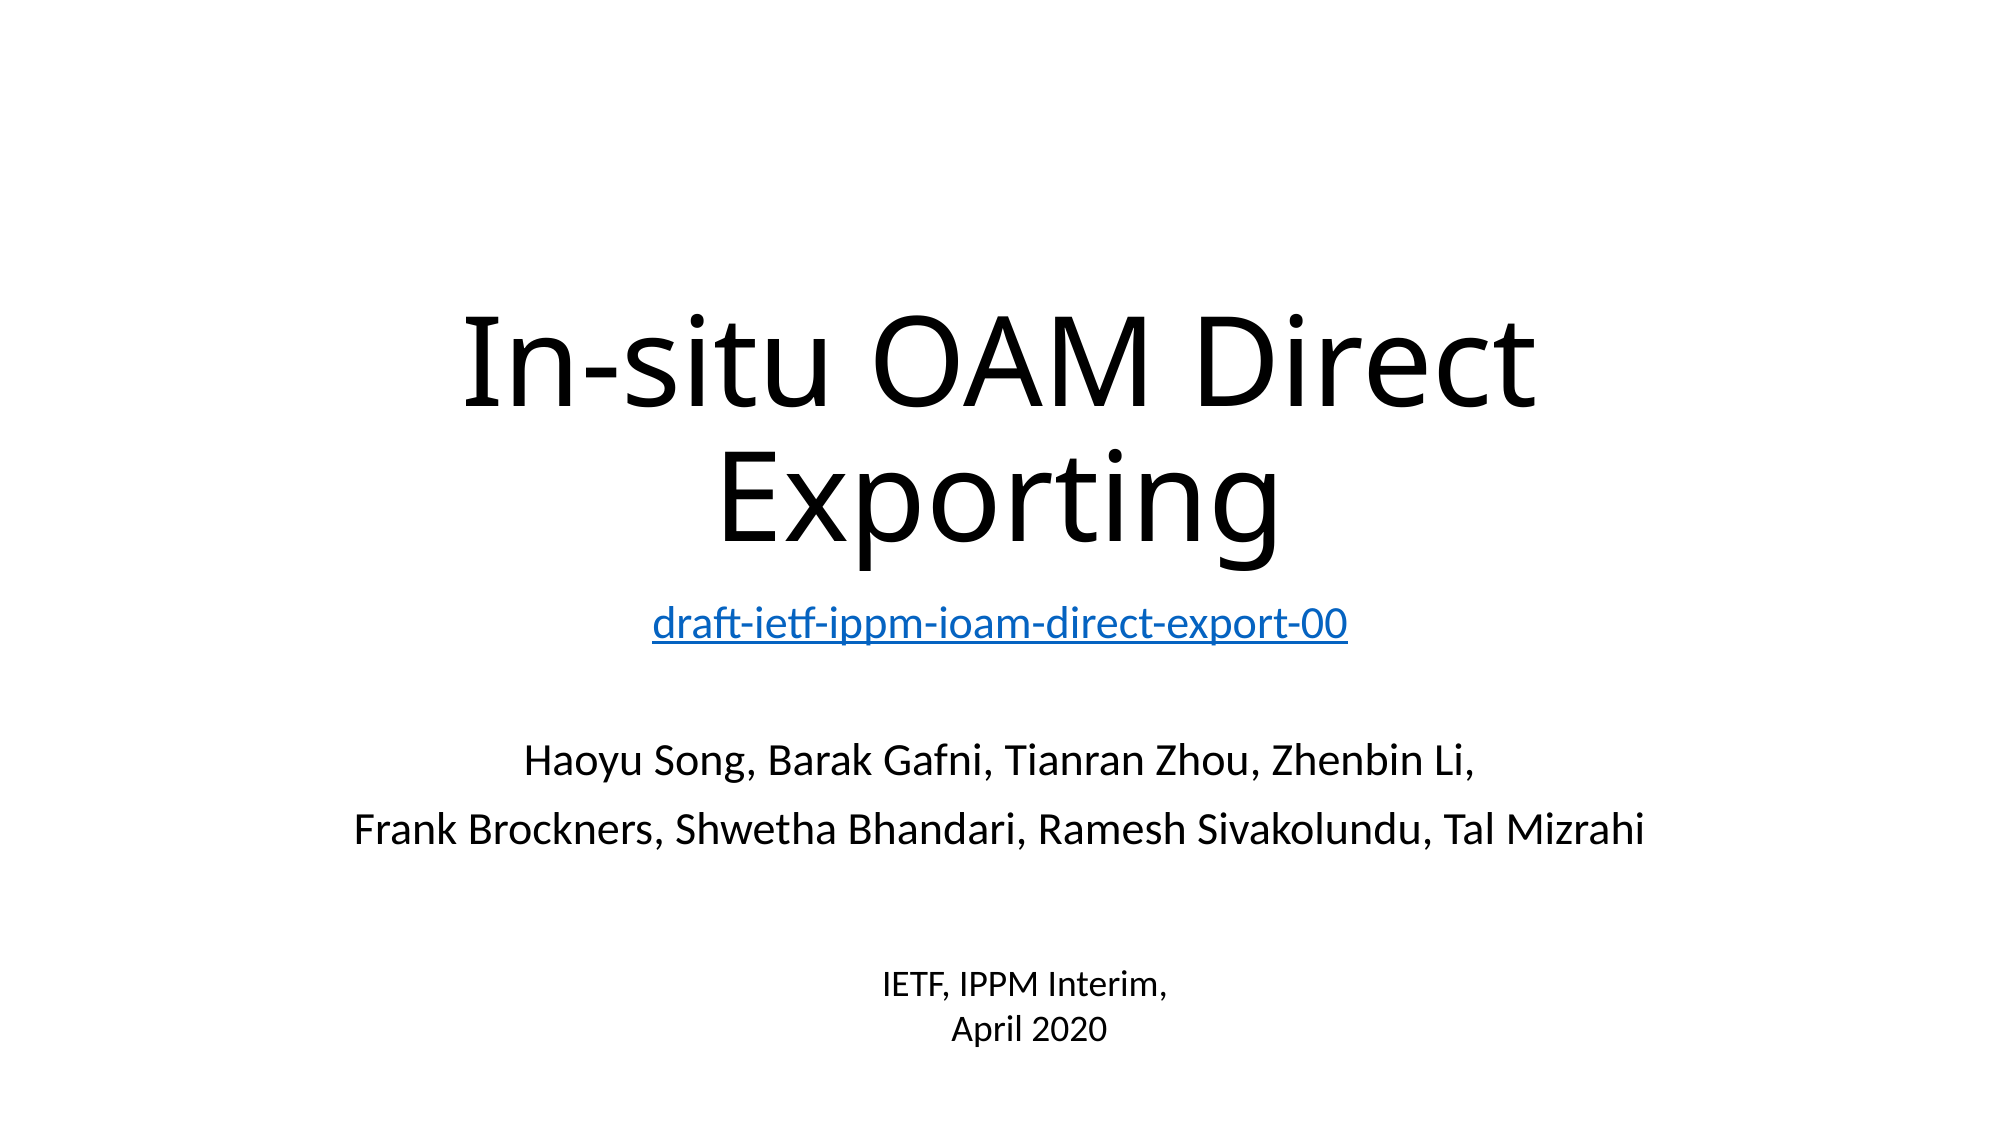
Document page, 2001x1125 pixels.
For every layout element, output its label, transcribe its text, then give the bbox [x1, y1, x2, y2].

text_box IETF, IPPM Interim, April 2020 [846, 951, 1213, 1057]
title In-situ OAM Direct Exporting [249, 184, 1750, 576]
subtitle draft-ietf-ippm-ioam-direct-export-00 Haoyu Song, Barak Gafni, Tianran Zhou, Zhenbin Li, Frank Brockners, Shwetha Bhandari, Ramesh Sivakolundu, Tal Mizrahi [249, 590, 1750, 863]
